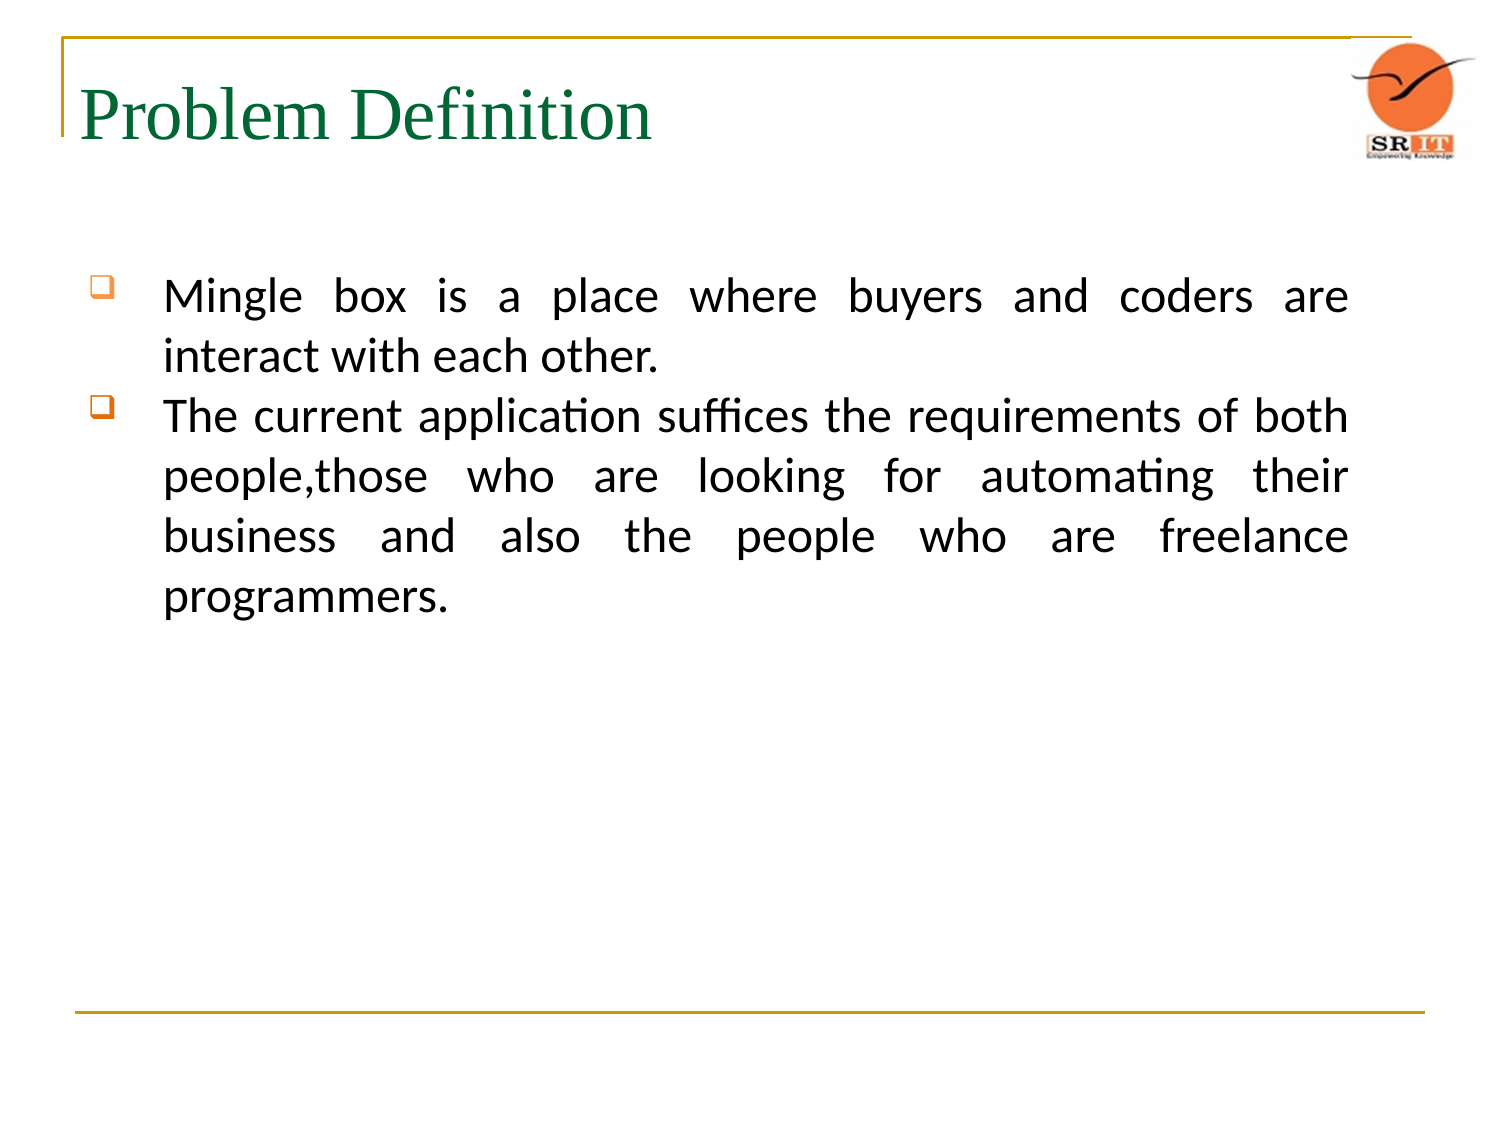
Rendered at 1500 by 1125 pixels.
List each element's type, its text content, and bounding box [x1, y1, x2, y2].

text_box Mingle box is a place where buyers and coders are interact with each other. The current application suffices the requirements of both people,those who are looking for automating their business and also the people who are freelance programmers. [87, 247, 1350, 874]
title Problem Definition [12, 50, 988, 263]
text_box [1350, 37, 1477, 164]
